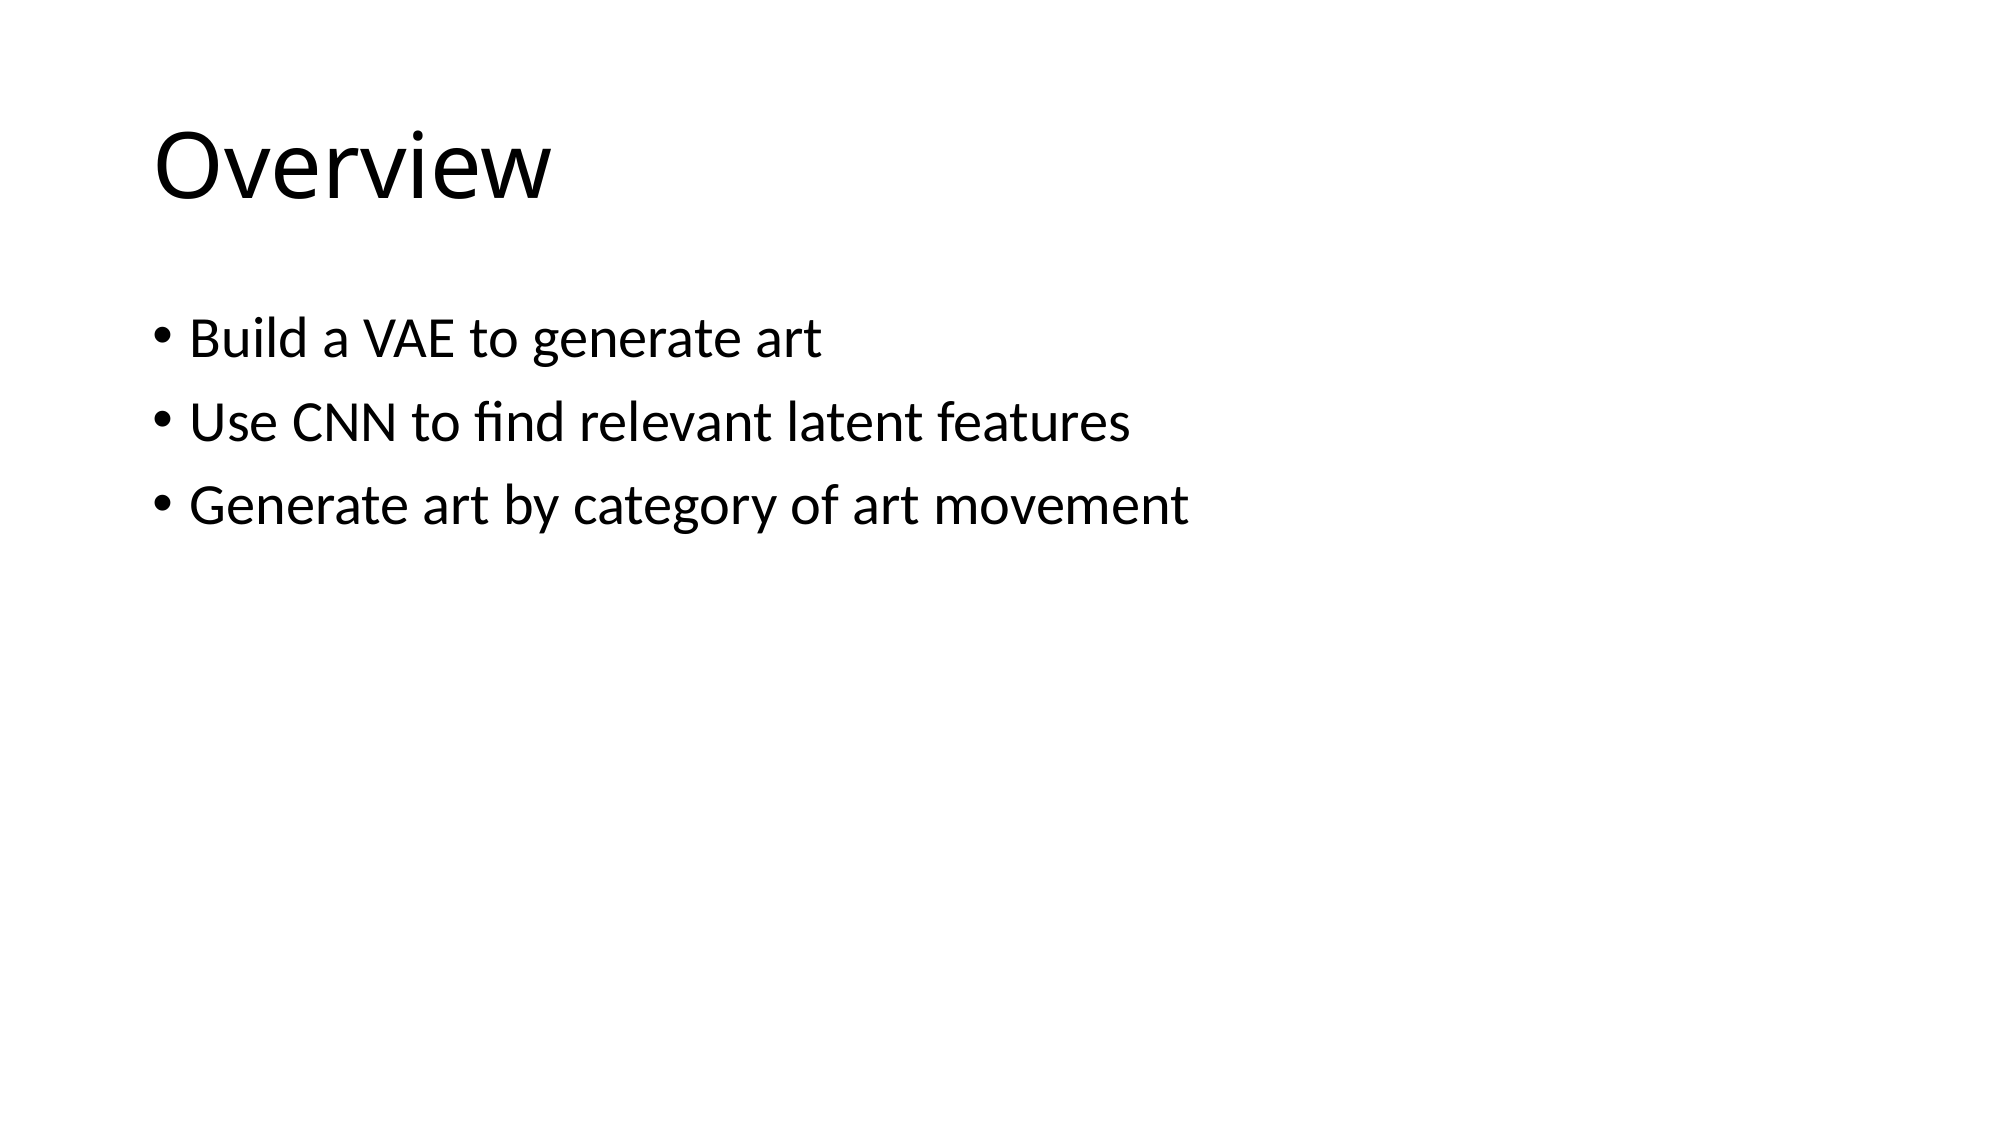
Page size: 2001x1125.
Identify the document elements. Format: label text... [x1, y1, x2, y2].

title Overview [137, 59, 1863, 278]
list Build a VAE to generate art Use CNN to find relevant latent features Generate art by category of art movement [137, 299, 1863, 1014]
